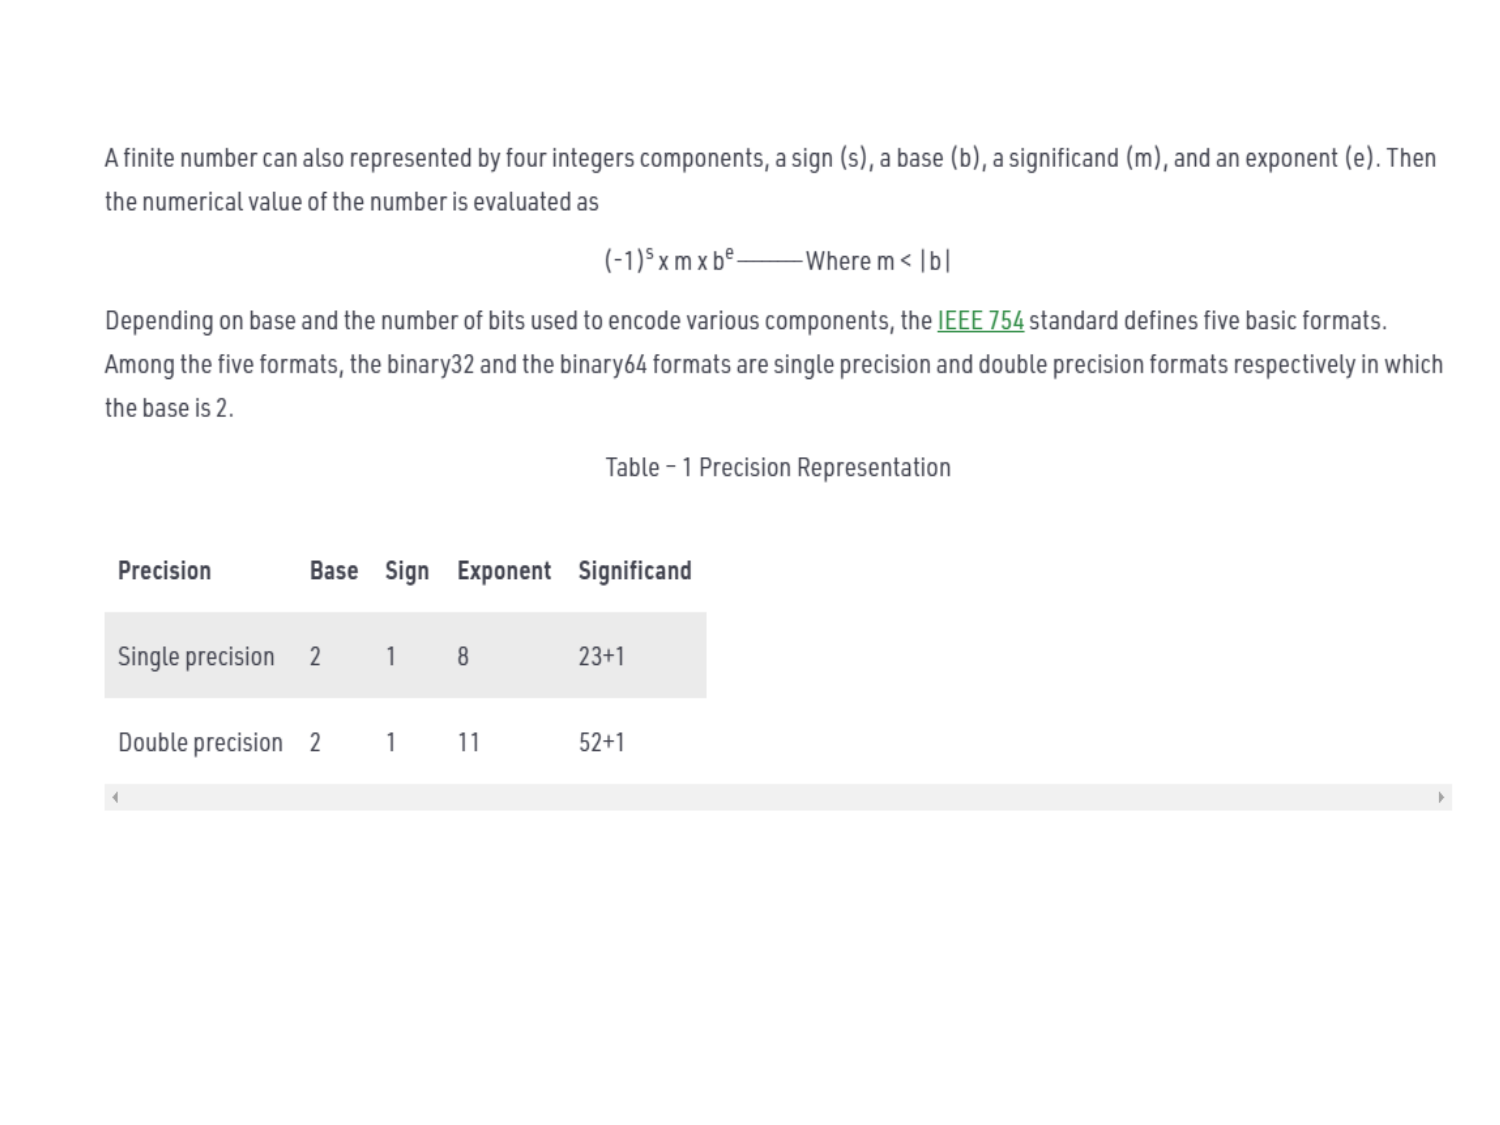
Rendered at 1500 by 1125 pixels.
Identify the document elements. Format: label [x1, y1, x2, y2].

picture [93, 116, 1477, 815]
